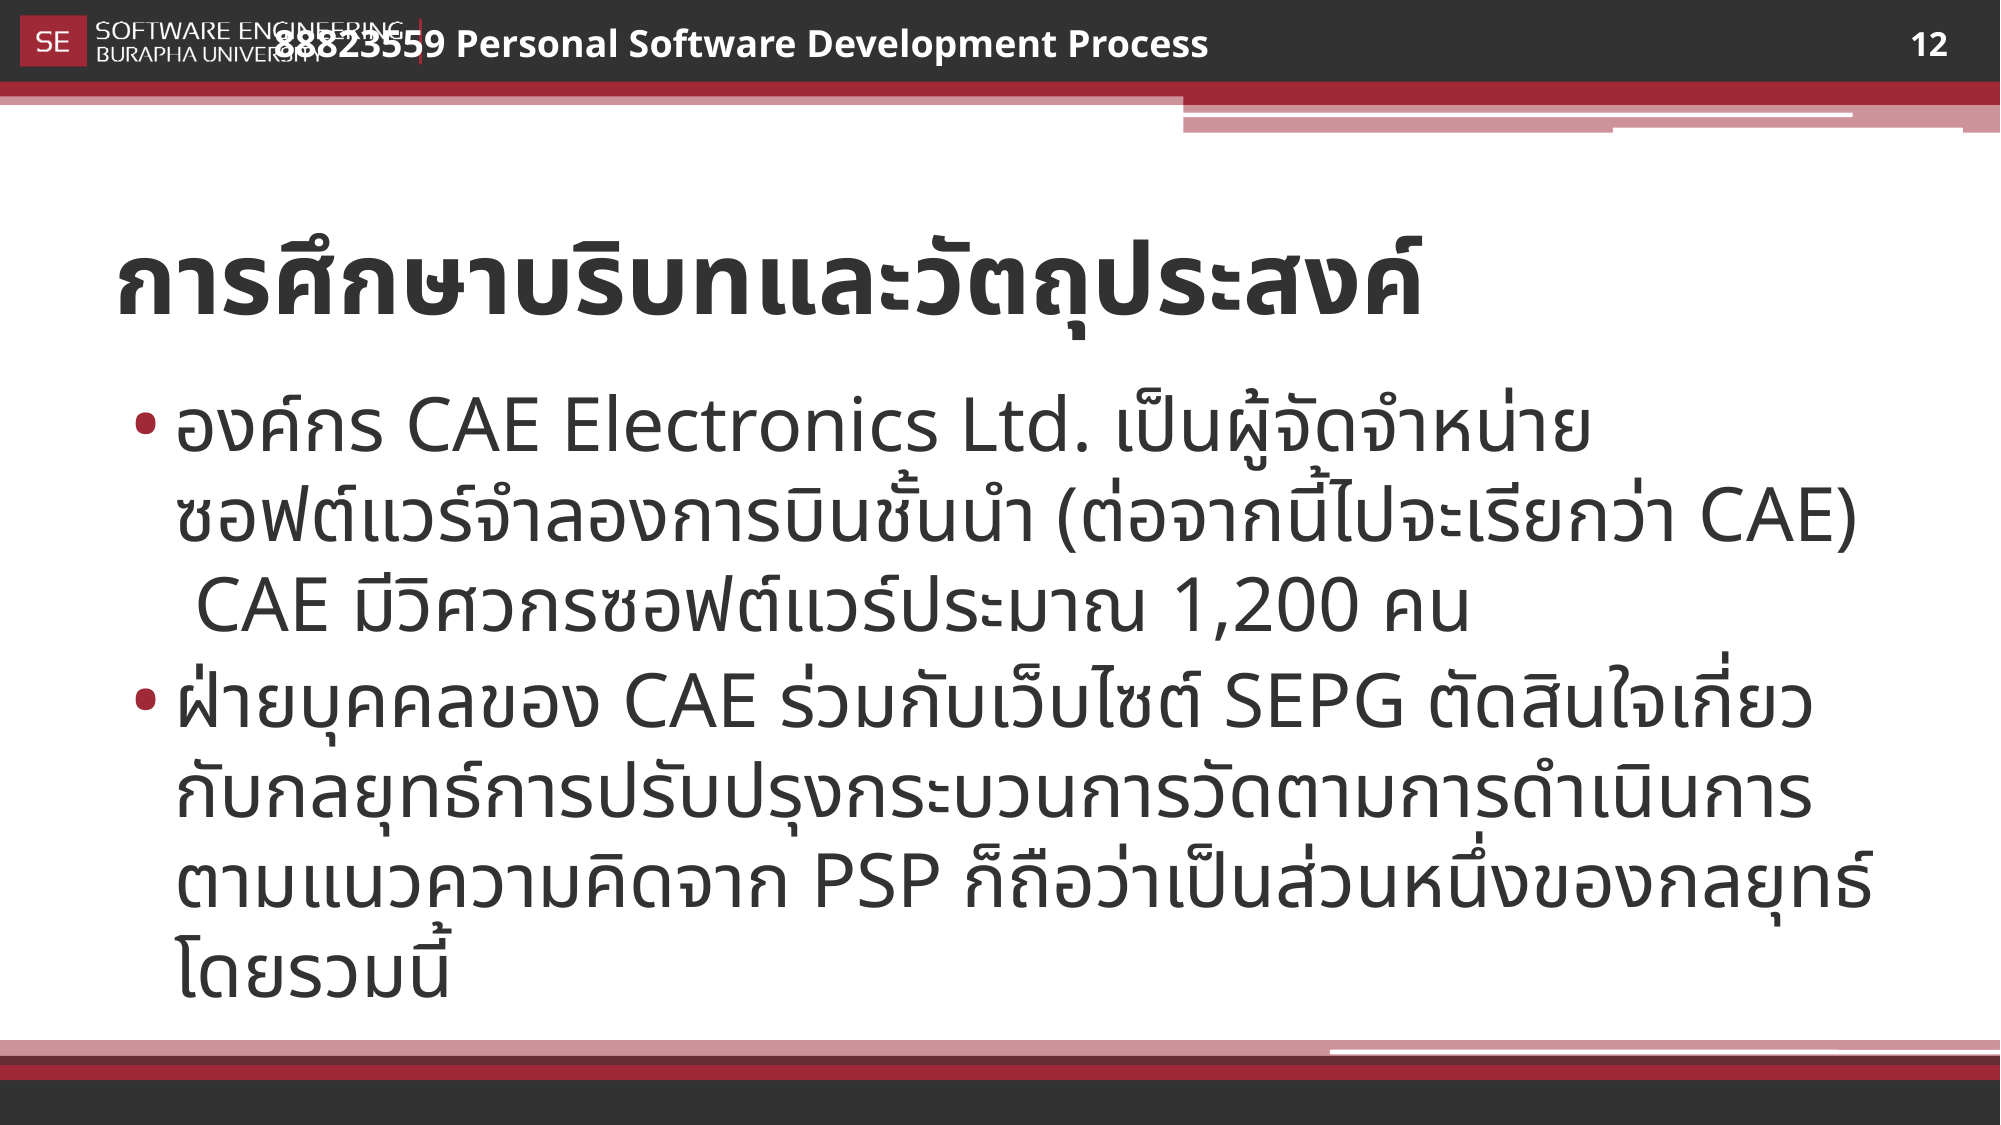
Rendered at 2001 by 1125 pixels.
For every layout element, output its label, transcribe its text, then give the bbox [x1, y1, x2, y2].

picture [17, 8, 430, 79]
title การศึกษาบริบทและวัตถุประสงค์ [99, 187, 1900, 363]
list องค์กร CAE Electronics Ltd. เป็นผู้จัดจำหน่ายซอฟต์แวร์จำลองการบินชั้นนำ (ต่อจากนี้ไปจะเรียกว่า CAE) CAE มีวิศวกรซอฟต์แวร์ประมาณ 1,200 คน ฝ่ายบุคคลของ CAE ร่วมกับเว็บไซต์ SEPG ตัดสินใจเกี่ยวกับกลยุทธ์การปรับปรุงกระบวนการวัดตามการดำเนินการตามแนวความคิดจาก PSP ก็ถือว่าเป็นส่วนหนึ่งของกลยุทธ์โดยรวมนี้ [99, 368, 1900, 1023]
slide_number 12 [1796, 15, 1963, 76]
